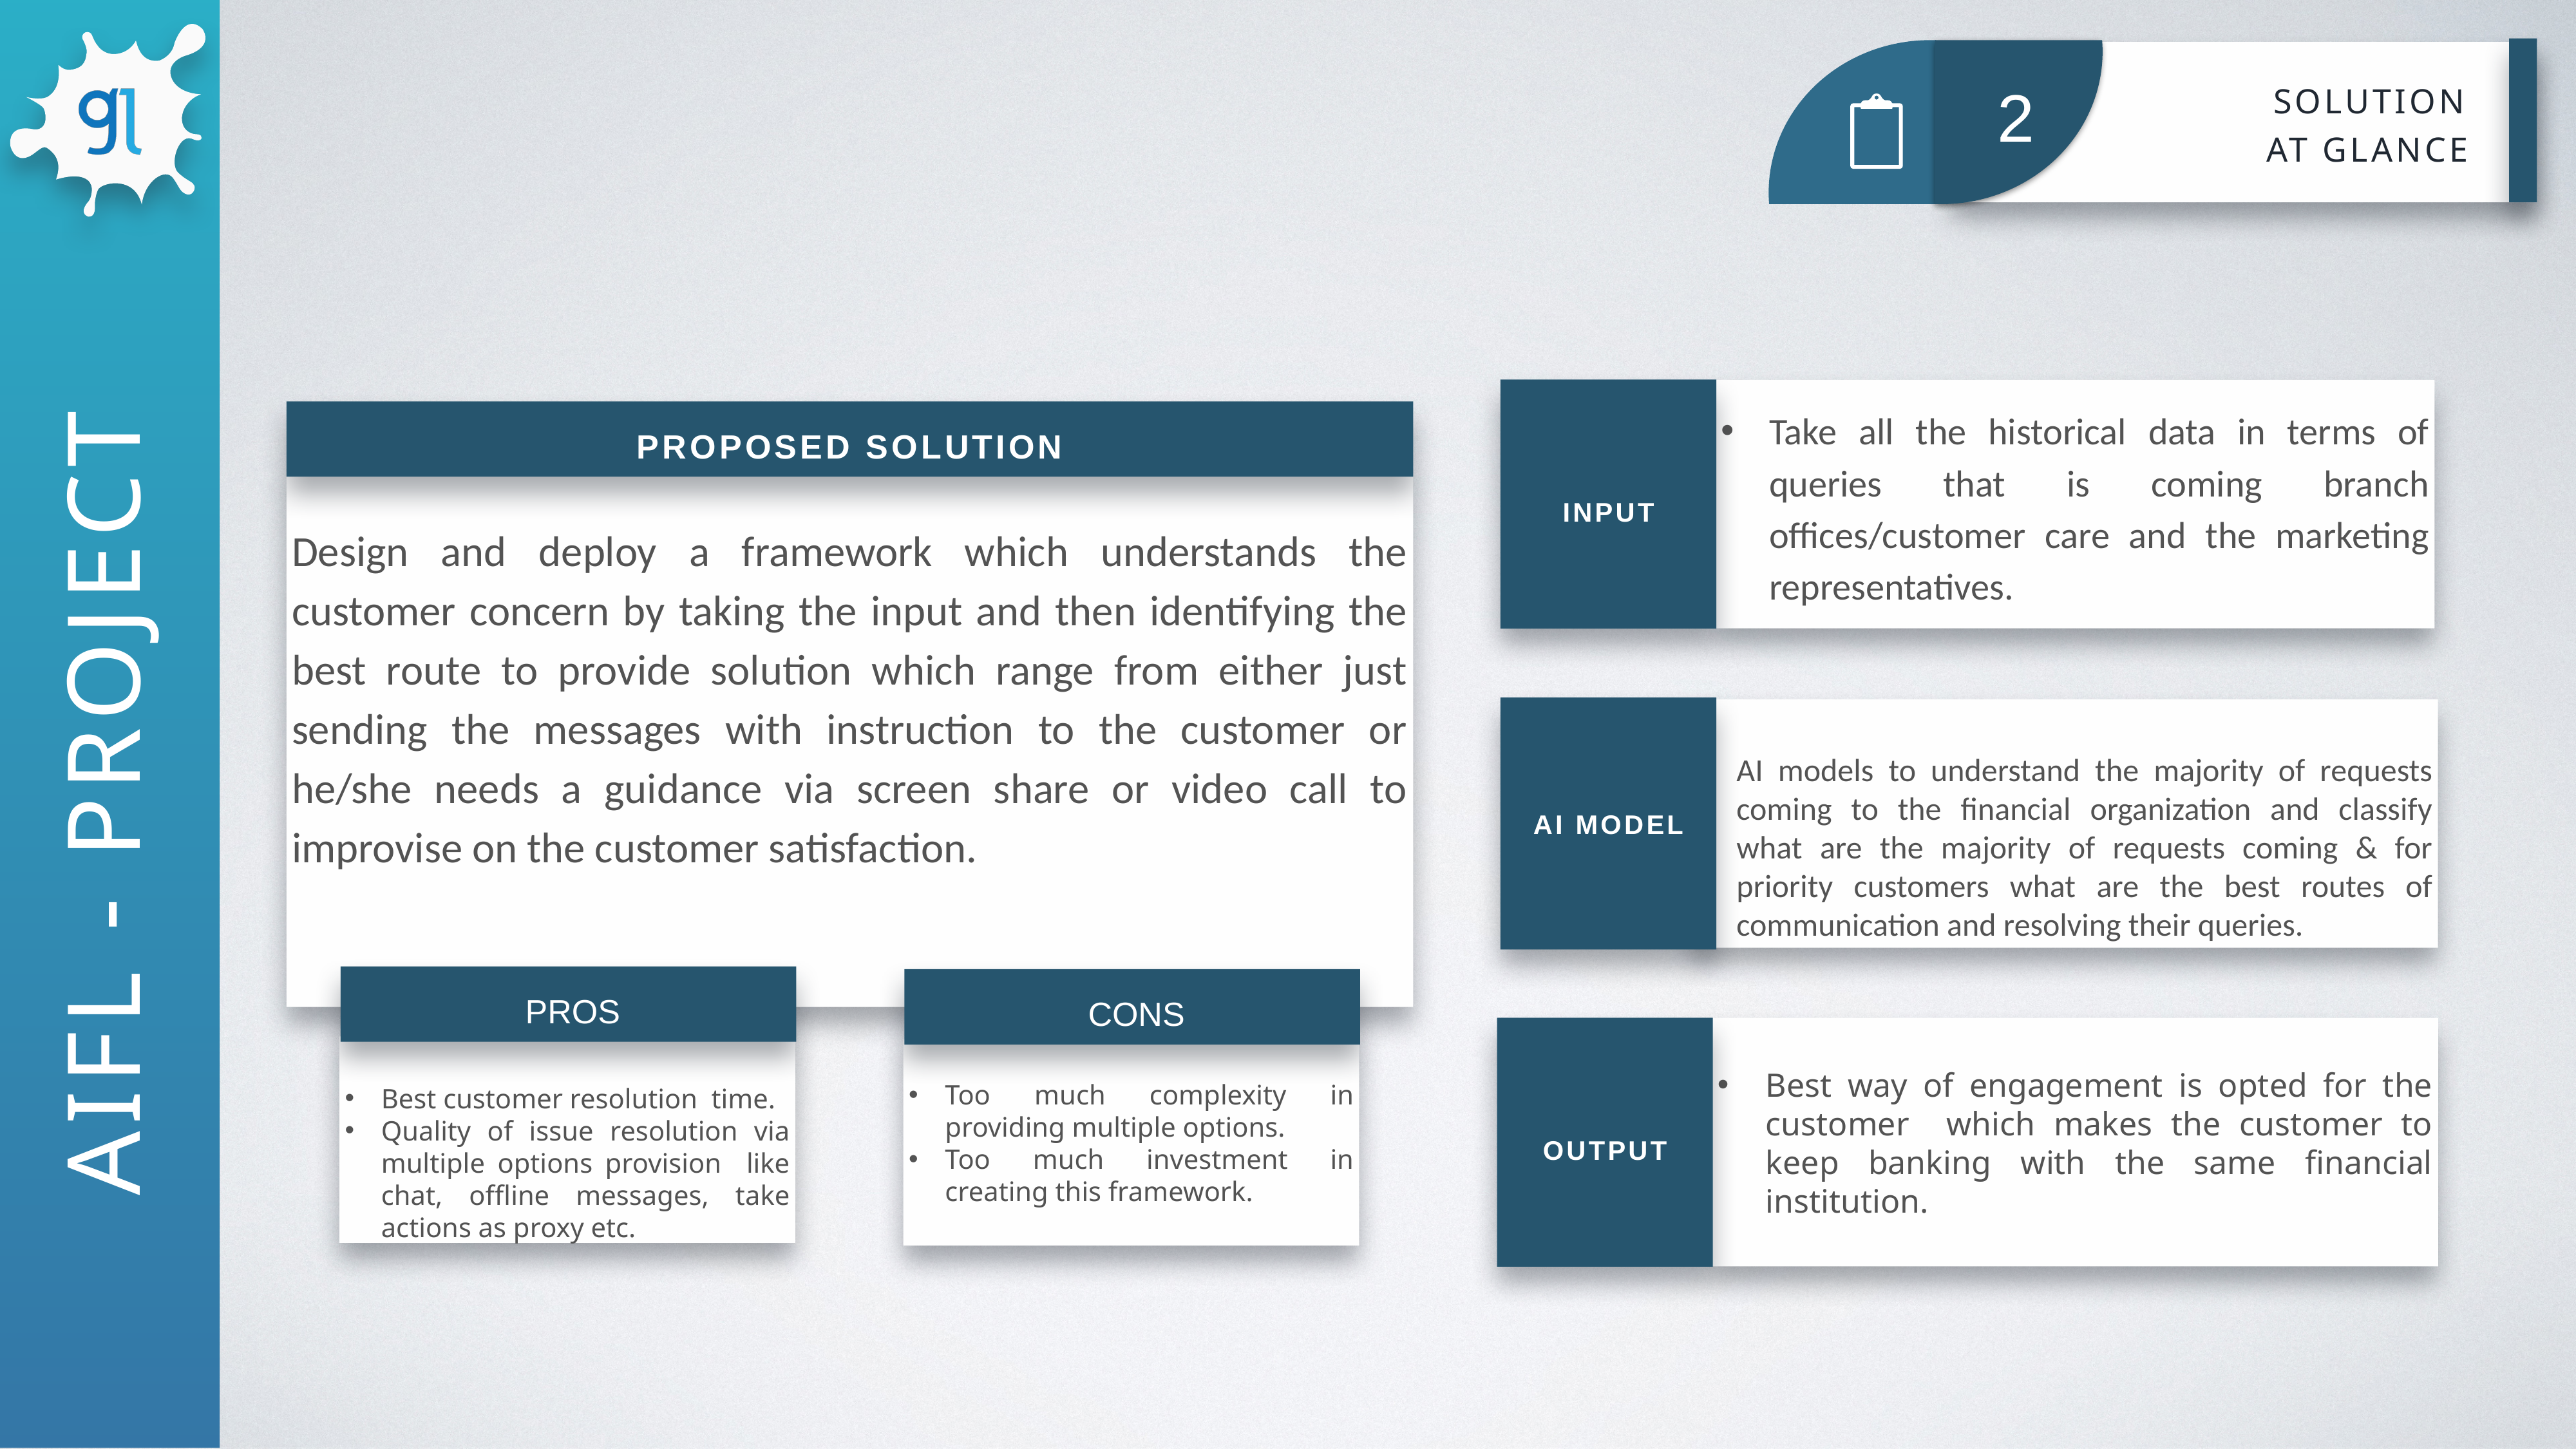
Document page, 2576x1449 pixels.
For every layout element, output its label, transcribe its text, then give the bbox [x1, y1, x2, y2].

picture [0, 0, 2576, 1449]
text_box INPUT [1557, 489, 1660, 533]
text_box PROPOSED SOLUTION [585, 407, 1115, 471]
text_box [1998, 42, 2508, 203]
text_box AI MODEL [1528, 802, 1689, 845]
text_box [10, 24, 205, 217]
text_box PROS [426, 972, 719, 1036]
text_box Take all the historical data in terms of queries that is coming branch offices/customer care and the marketing representatives. [1717, 379, 2435, 629]
text_box [286, 401, 1414, 477]
text_box To have best customer issues Best customer resolution time. Quality of issue resolution via multiple options provision like chat, offline messages, take actions as proxy etc. [339, 1070, 795, 1243]
text_box AIFL - PROJECT [48, 254, 168, 1352]
text_box [1500, 379, 1717, 629]
text_box [1768, 40, 1931, 204]
picture [70, 82, 146, 158]
text_box [1497, 1018, 1713, 1267]
text_box [1500, 697, 1717, 950]
text_box [2509, 38, 2537, 203]
text_box 2 [1992, 79, 2041, 162]
text_box Best way of engagement is opted for the customer which makes the customer to keep banking with the same financial institution. [1713, 1018, 2438, 1267]
text_box [1935, 40, 2103, 204]
text_box SOLUTION AT GLANCE [2230, 66, 2474, 175]
text_box CONS [990, 975, 1283, 1039]
text_box [0, 0, 220, 1448]
text_box AI models to understand the majority of requests coming to the financial organization and classify what are the majority of requests coming & for priority customers what are the best routes of communication and resolving their queries. [1717, 699, 2438, 948]
text_box OUTPUT [1537, 1128, 1672, 1171]
text_box Design and deploy a framework which understands the customer concern by taking the input and then identifying the best route to provide solution which range from either just sending the messages with instruction to the customer or he/she needs a guidance via screen share or video call to improvise on the customer satisfaction. [286, 509, 1414, 1007]
text_box [340, 966, 797, 1042]
text_box [904, 969, 1360, 1045]
text_box [1850, 93, 1903, 169]
text_box Too much complexity in providing multiple options. Too much investment in creating this framework. [903, 1073, 1359, 1246]
